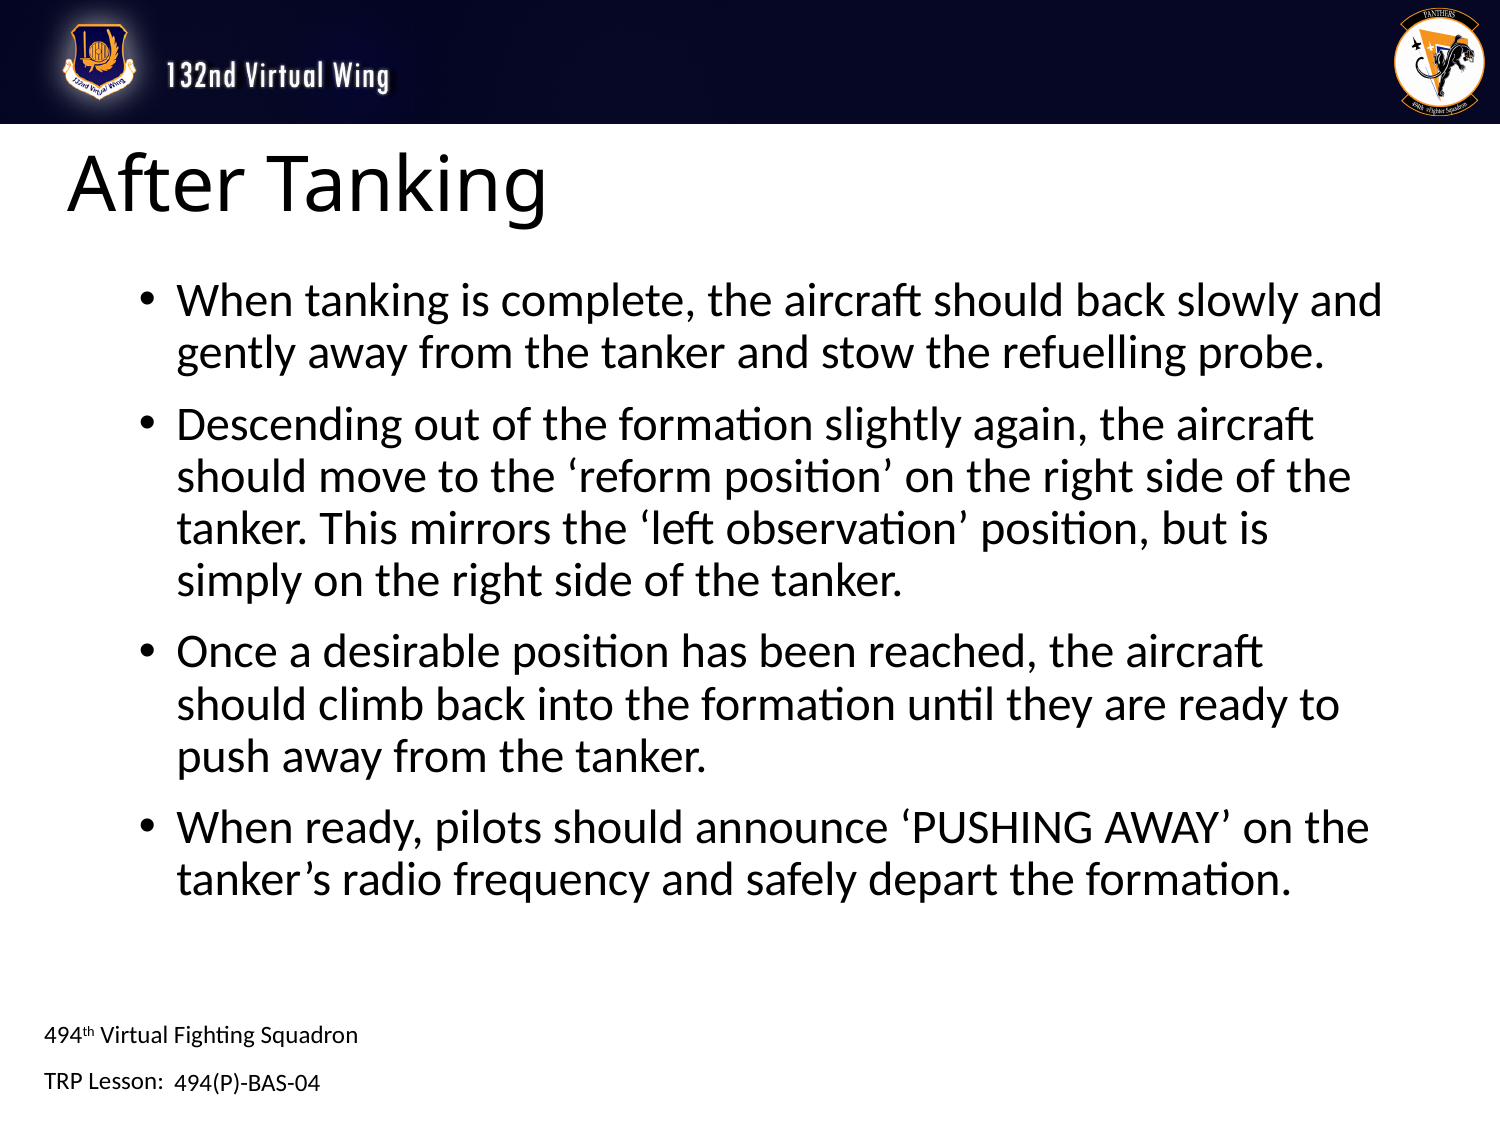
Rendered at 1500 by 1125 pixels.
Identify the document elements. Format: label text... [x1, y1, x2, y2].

text_box 494(P)-BAS-04 [159, 1058, 396, 1104]
list When tanking is complete, the aircraft should back slowly and gently away from the tanker and stow the refuelling probe. Descending out of the formation slightly again, the aircraft should move to the ‘reform position’ on the right side of the tanker. This mirrors the ‘left observation’ position, but is simply on the right side of the tanker. Once a desirable position has been reached, the aircraft should climb back into the formation until they are ready to push away from the tanker. When ready, pilots should announce ‘PUSHING AWAY’ on the tanker’s radio frequency and safely depart the formation. [123, 267, 1418, 981]
picture [0, 0, 1500, 124]
title After Tanking [53, 137, 1347, 268]
